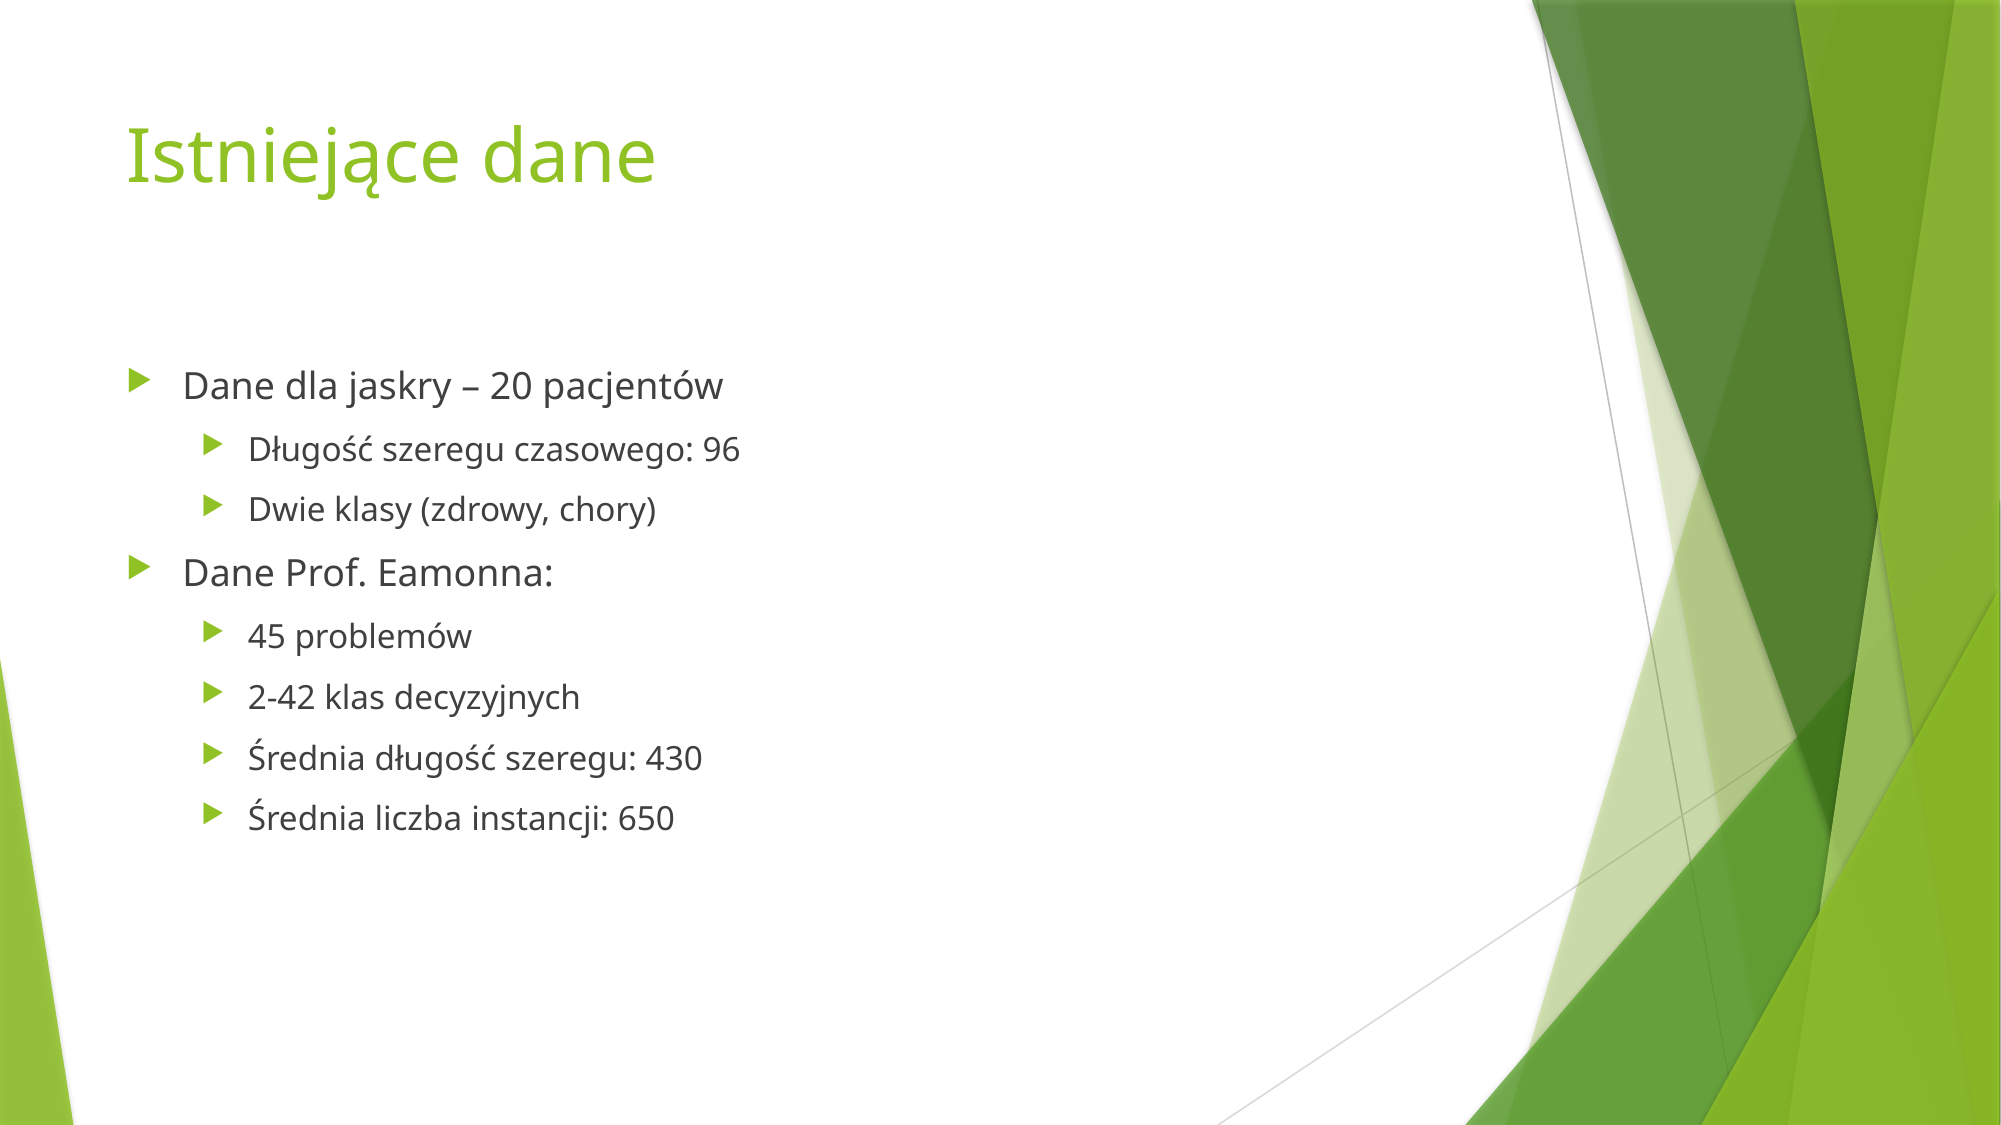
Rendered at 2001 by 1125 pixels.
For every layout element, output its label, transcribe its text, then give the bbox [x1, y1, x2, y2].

list Dane dla jaskry – 20 pacjentów Długość szeregu czasowego: 96 Dwie klasy (zdrowy, chory) Dane Prof. Eamonna: 45 problemów 2-42 klas decyzyjnych Średnia długość szeregu: 430 Średnia liczba instancji: 650 [111, 354, 1522, 992]
title Istniejące dane [111, 99, 1522, 317]
